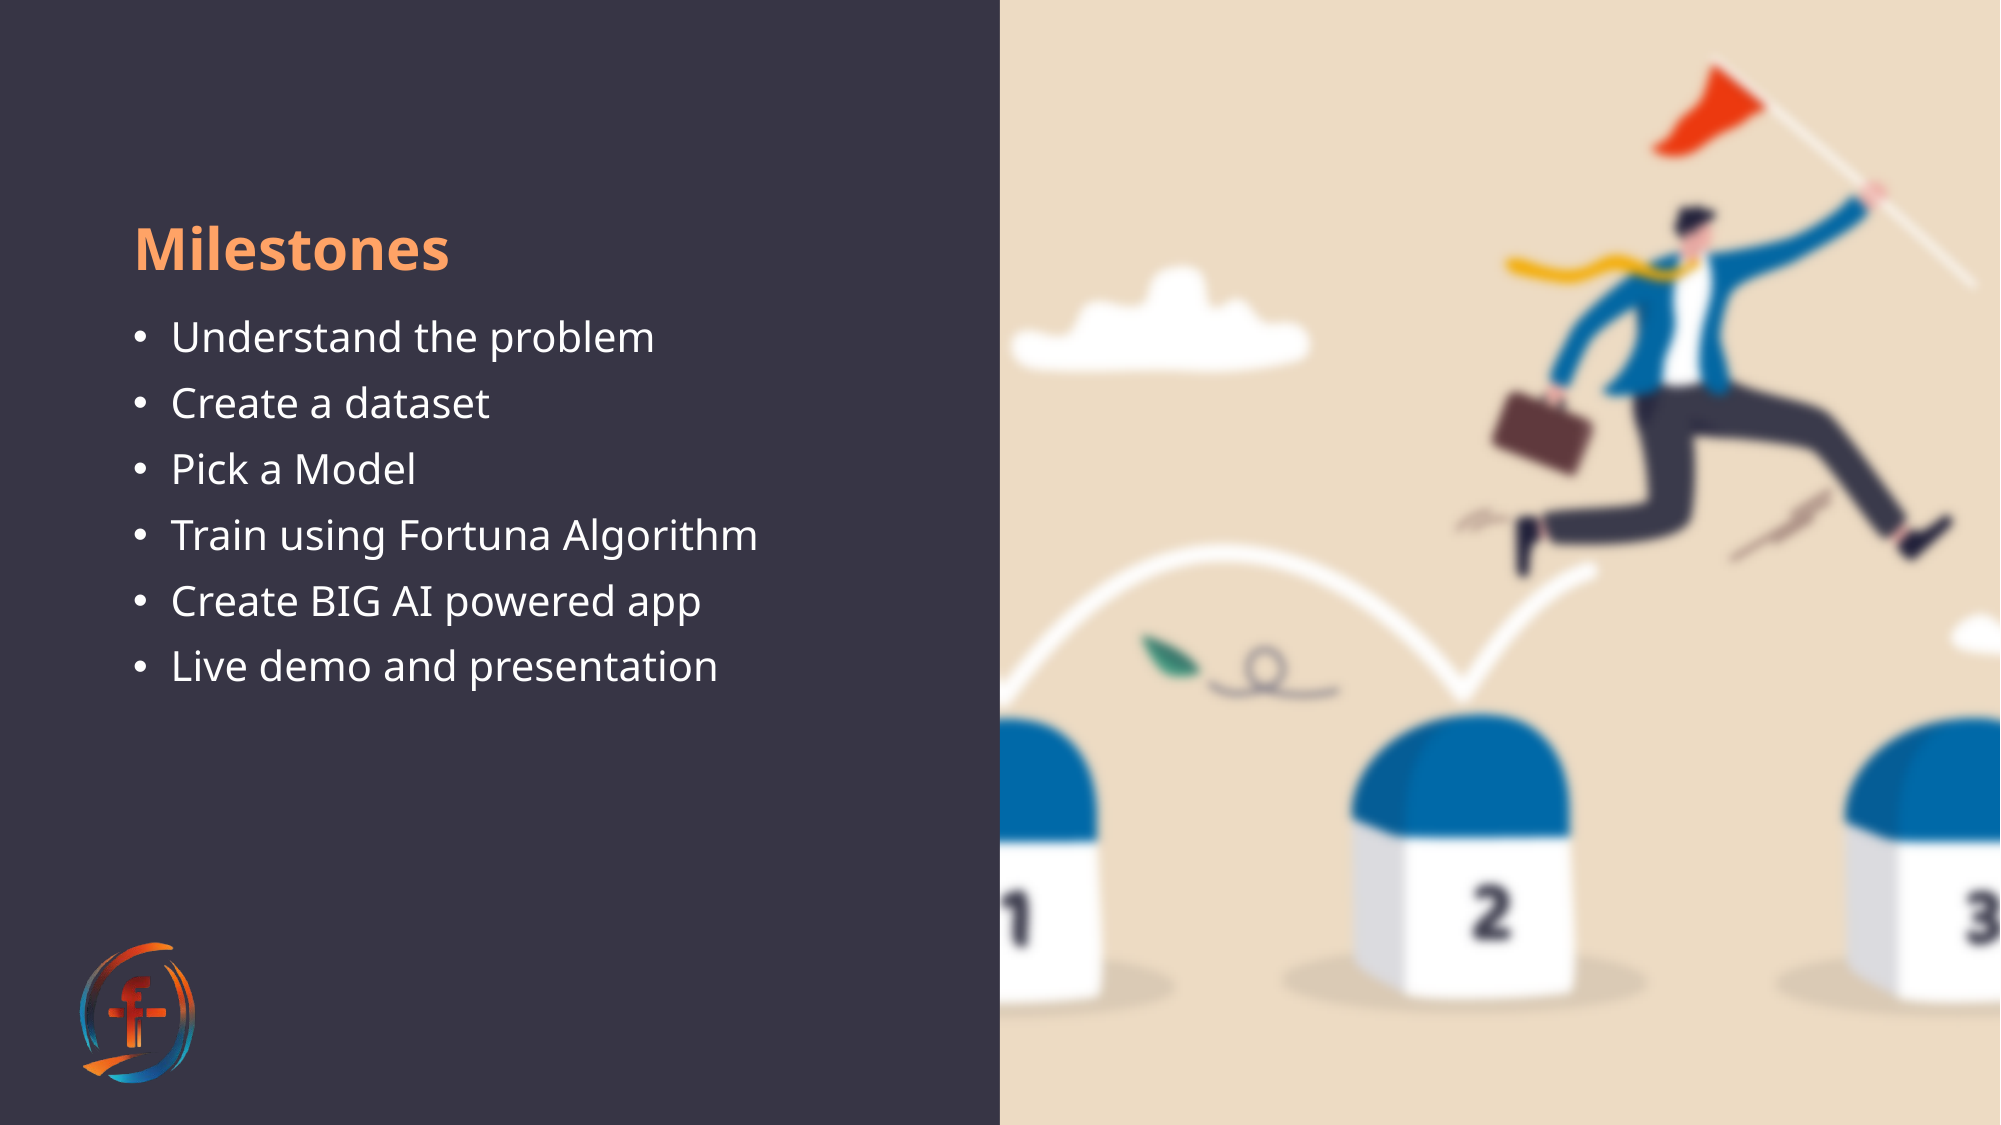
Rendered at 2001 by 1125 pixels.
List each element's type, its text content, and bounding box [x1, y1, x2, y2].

title Milestones [118, 116, 928, 291]
picture [999, 0, 2000, 1125]
list Understand the problem Create a dataset Pick a Model Train using Fortuna Algorithm Create BIG AI powered app Live demo and presentation [118, 308, 928, 961]
picture [0, 838, 313, 1125]
